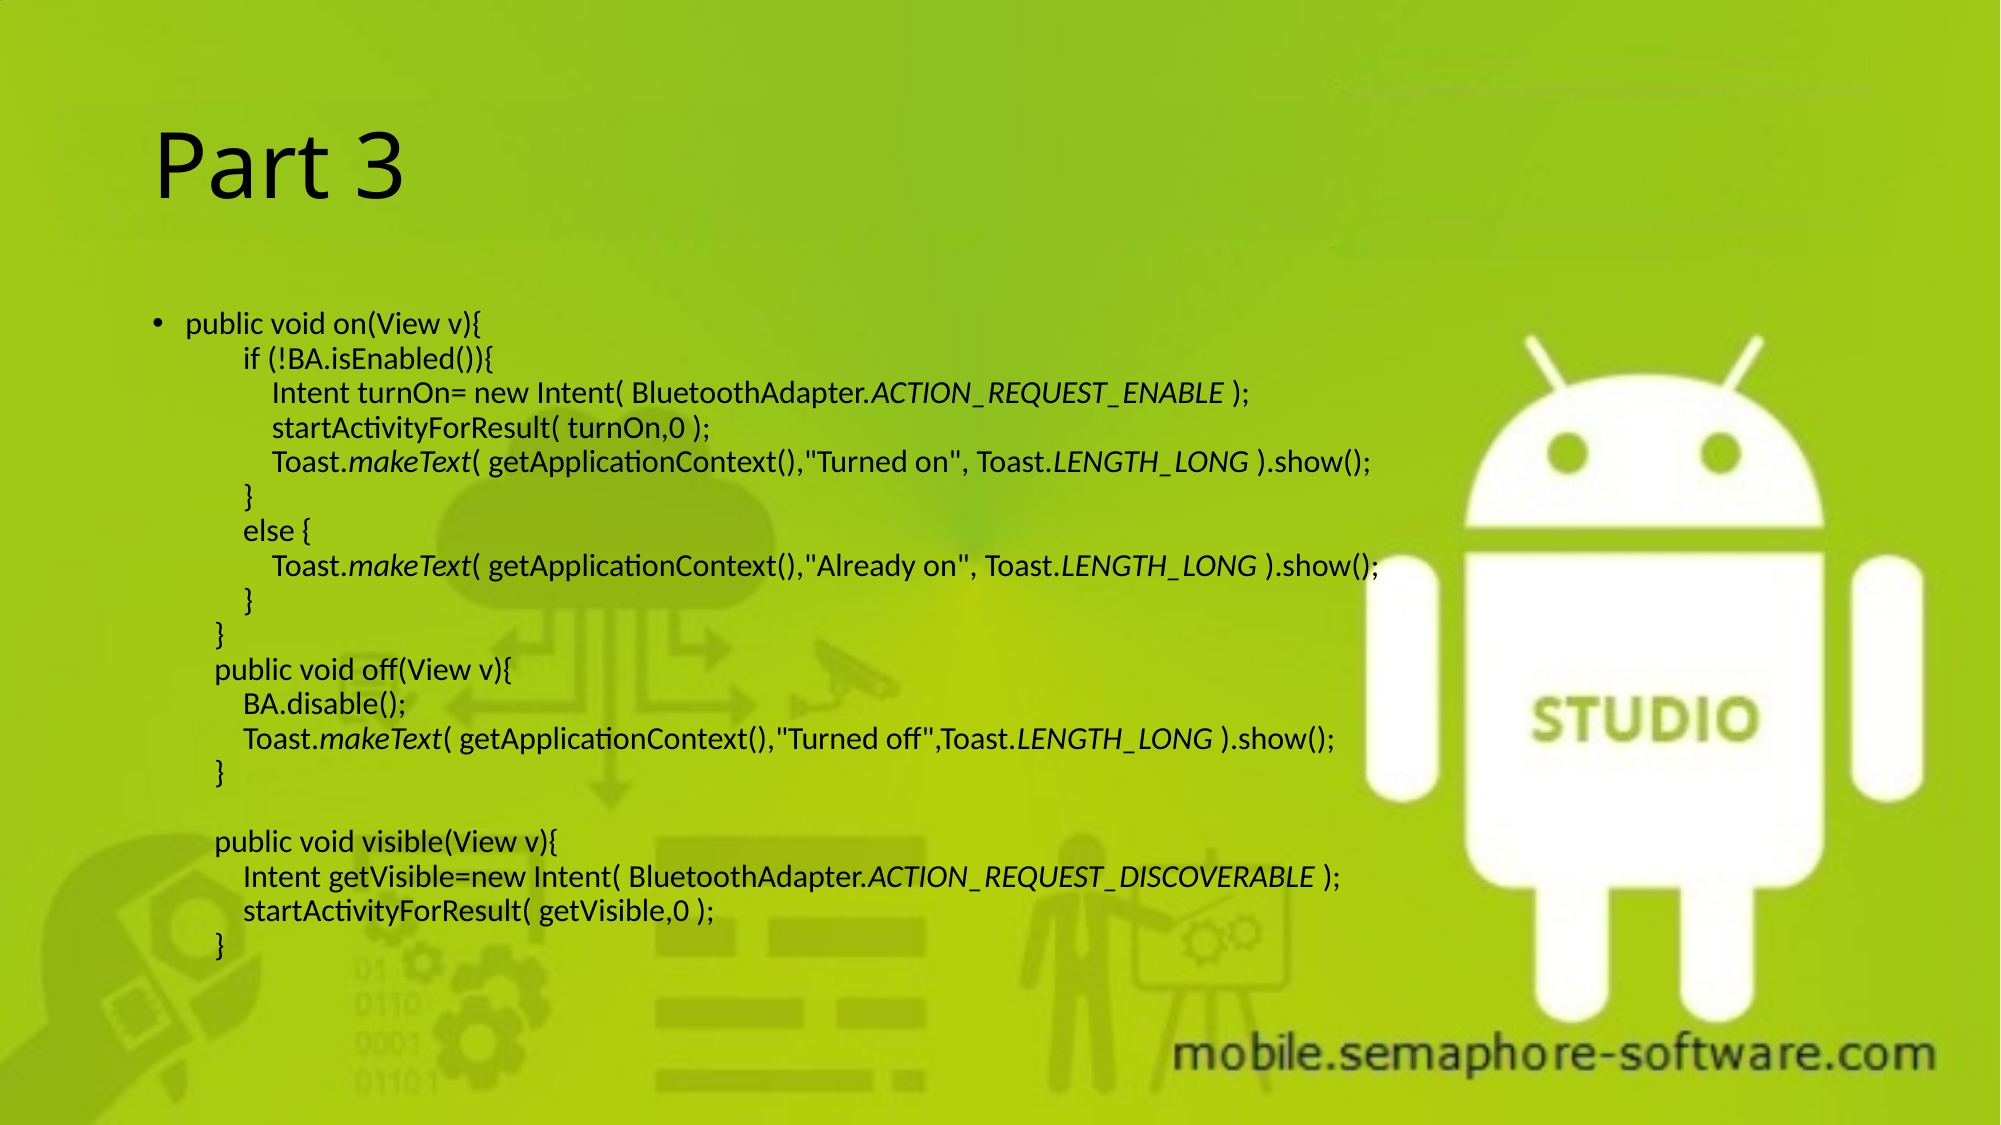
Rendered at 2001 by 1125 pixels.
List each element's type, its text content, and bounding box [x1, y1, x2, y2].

list public void on(View v){ if (!BA.isEnabled()){ Intent turnOn= new Intent( BluetoothAdapter.ACTION_REQUEST_ENABLE ); startActivityForResult( turnOn,0 ); Toast.makeText( getApplicationContext(),"Turned on", Toast.LENGTH_LONG ).show(); } else { Toast.makeText( getApplicationContext(),"Already on", Toast.LENGTH_LONG ).show(); } } public void off(View v){ BA.disable(); Toast.makeText( getApplicationContext(),"Turned off",Toast.LENGTH_LONG ).show(); } public void visible(View v){ Intent getVisible=new Intent( BluetoothAdapter.ACTION_REQUEST_DISCOVERABLE ); startActivityForResult( getVisible,0 ); } [137, 299, 1863, 1014]
title Part 3 [137, 59, 1863, 278]
picture [0, 0, 2001, 1125]
